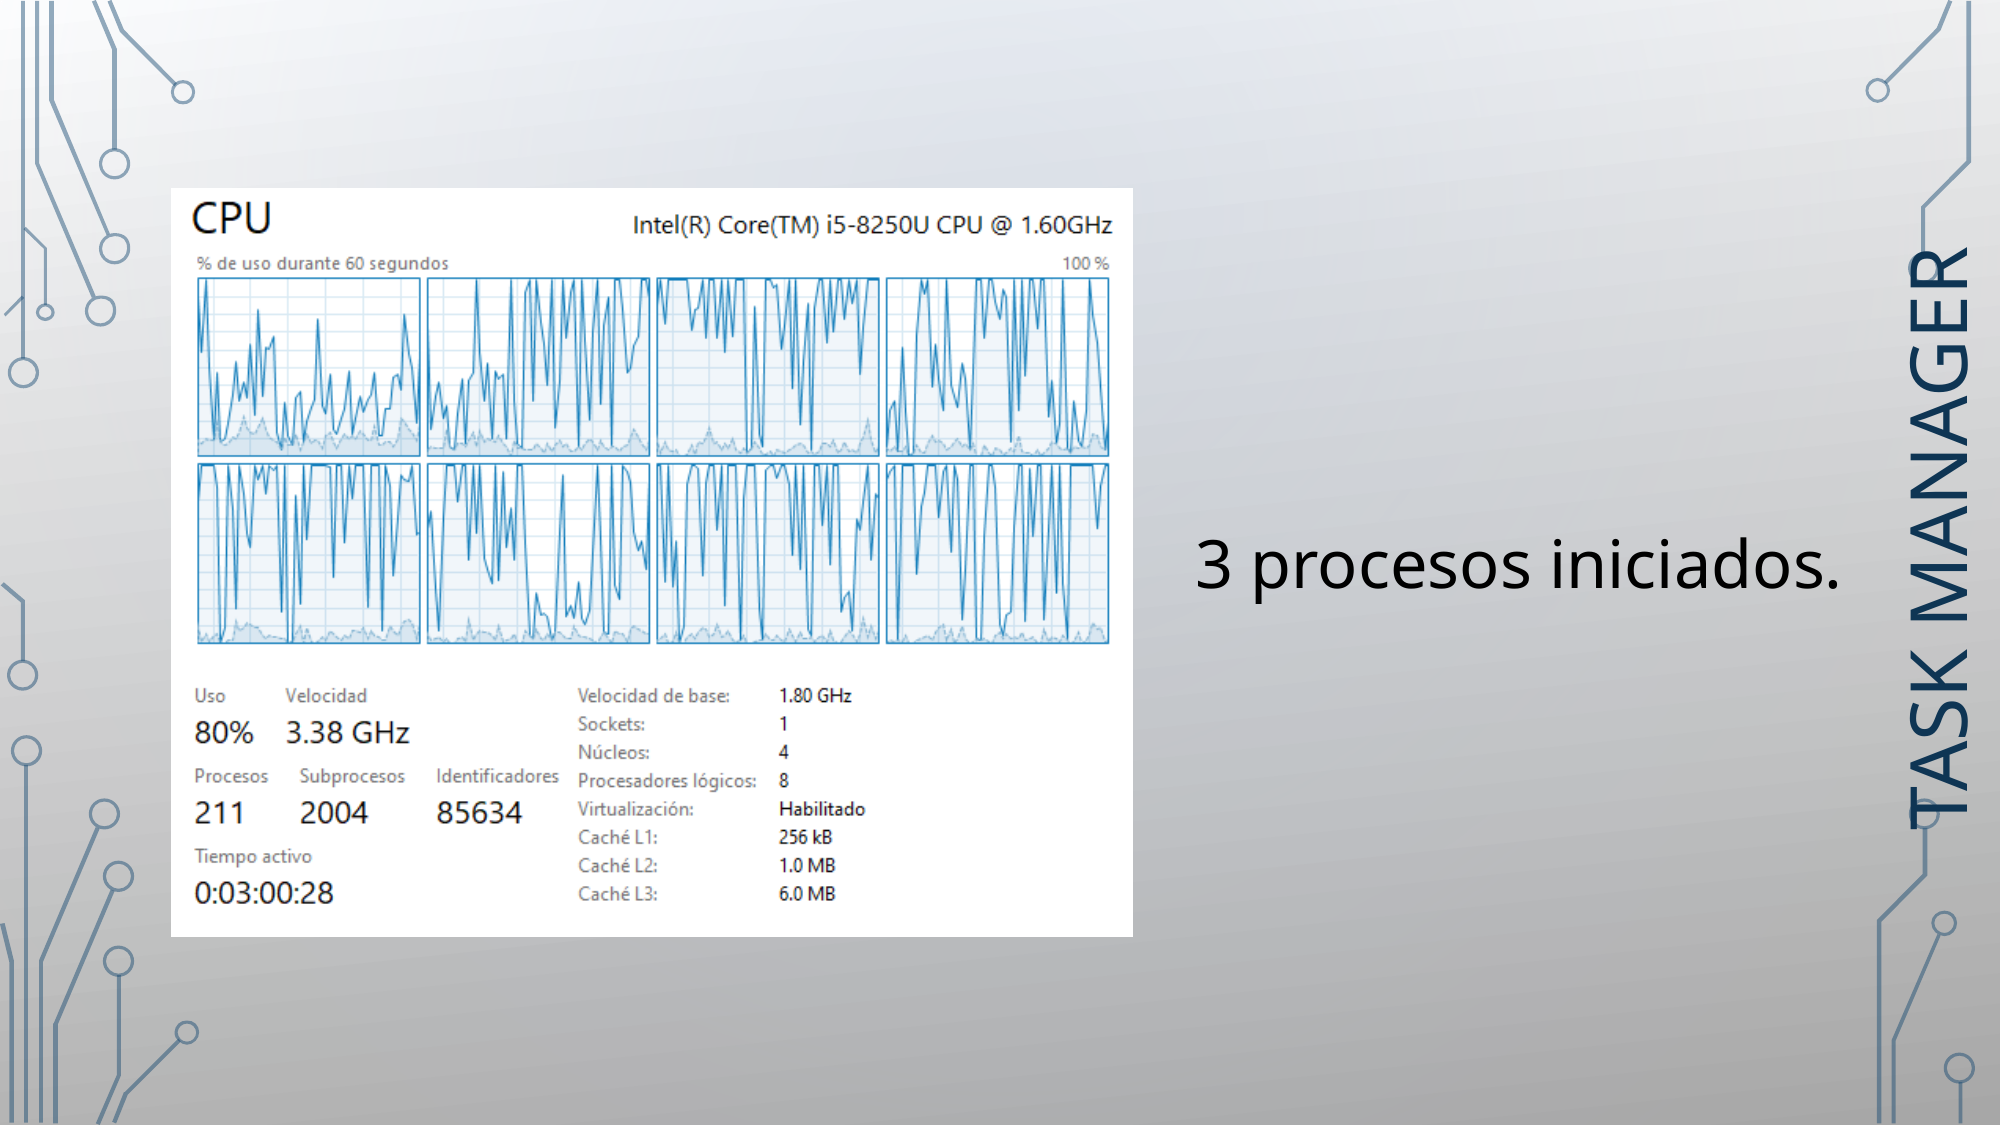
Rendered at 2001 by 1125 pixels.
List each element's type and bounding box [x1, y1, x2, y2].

text_box [0, 0, 201, 1125]
text_box [1863, 0, 1976, 1124]
picture [170, 0, 2000, 1125]
